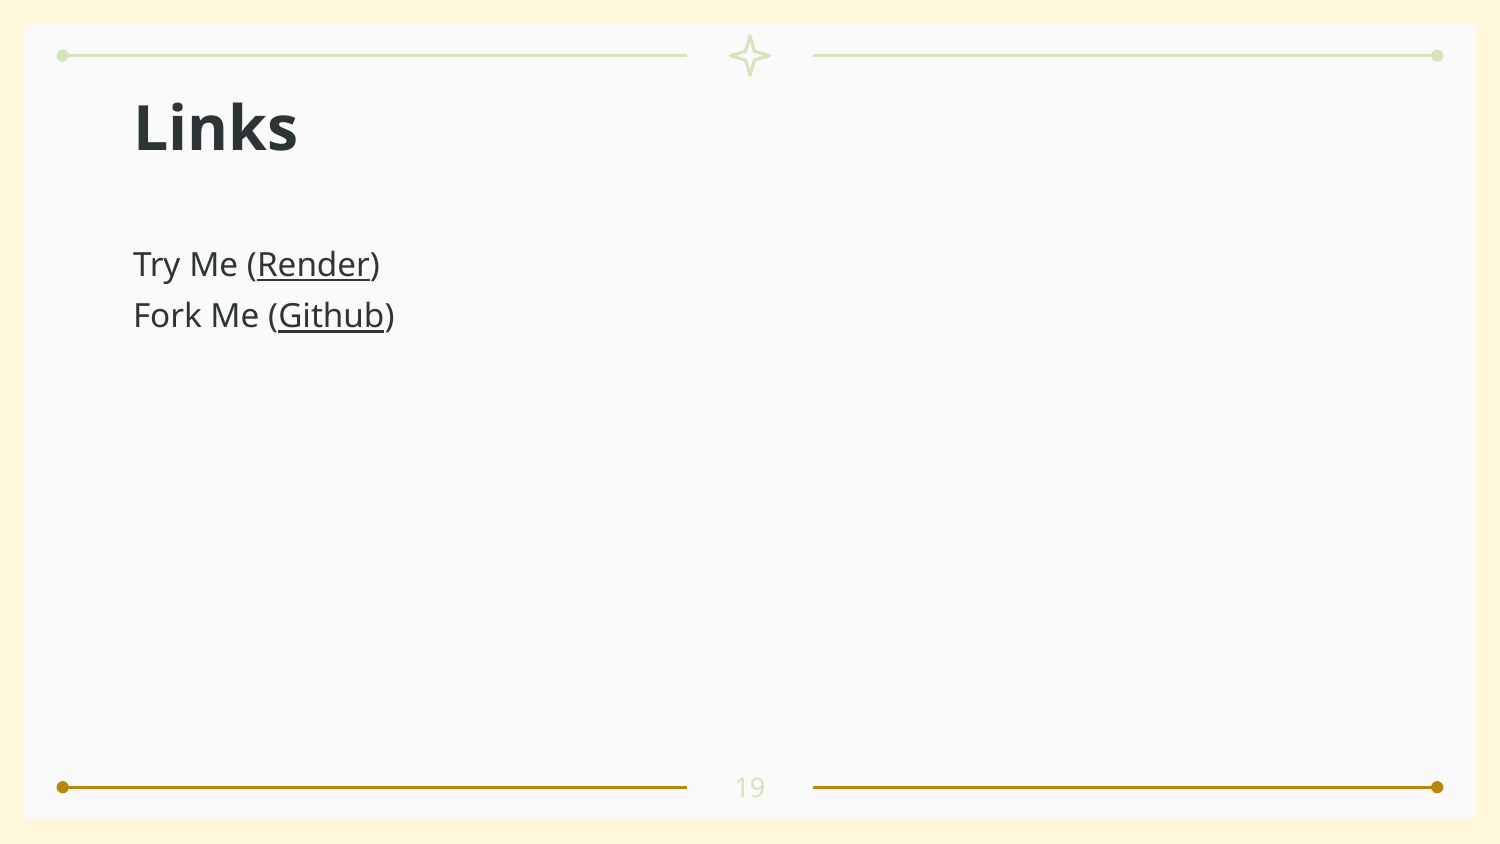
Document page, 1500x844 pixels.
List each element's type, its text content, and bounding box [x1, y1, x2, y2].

subtitle Try Me (Render) Fork Me (Github) [118, 220, 1320, 742]
title Links [118, 72, 1147, 167]
slide_number 19 [705, 755, 795, 810]
